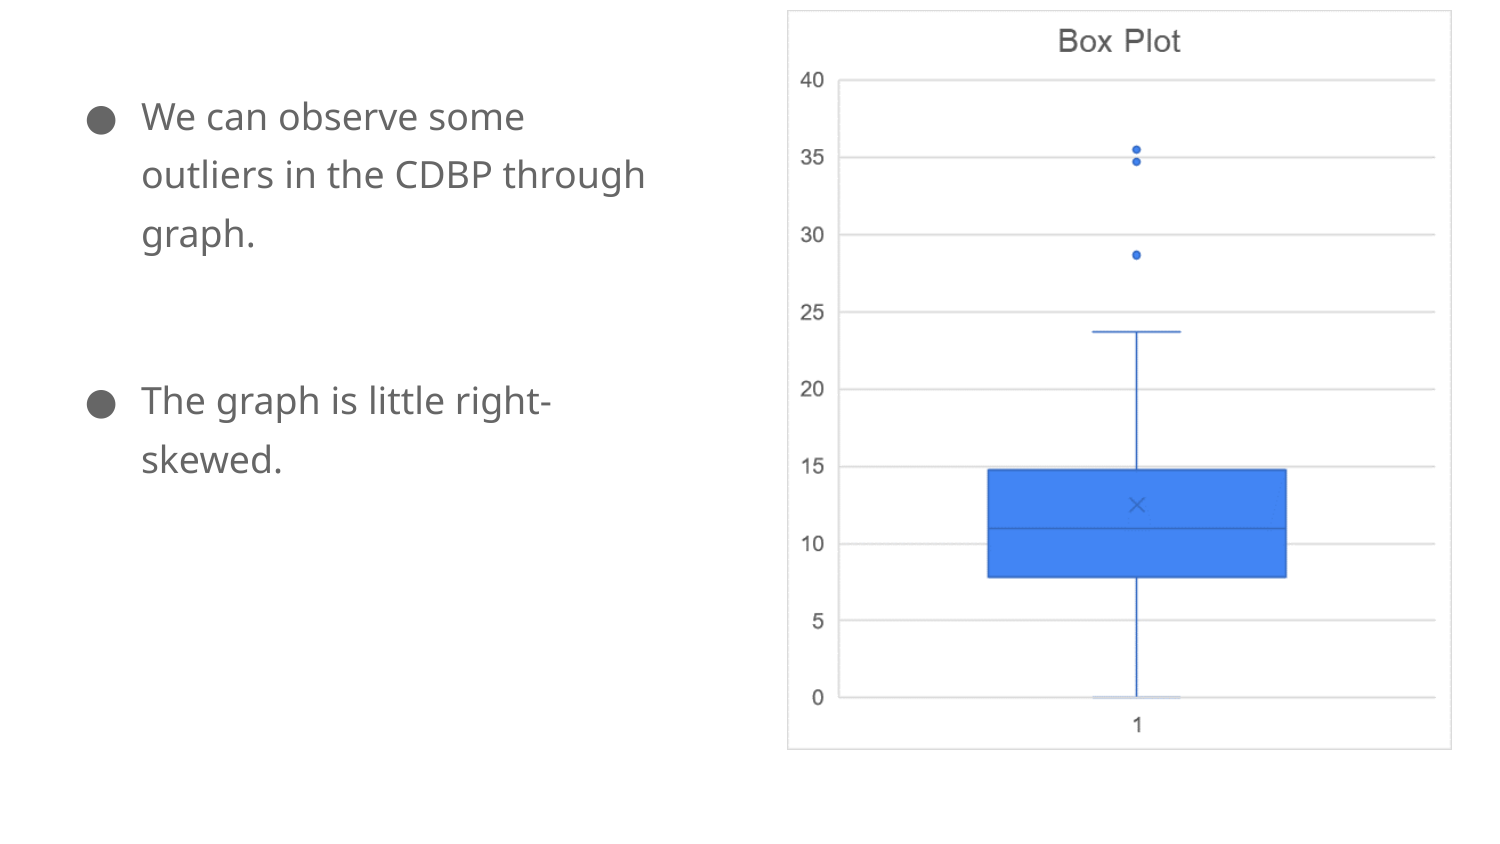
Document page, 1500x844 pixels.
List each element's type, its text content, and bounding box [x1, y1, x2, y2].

list We can observe some outliers in the CDBP through graph. The graph is little right-skewed. [51, 67, 671, 750]
picture [786, 10, 1452, 750]
